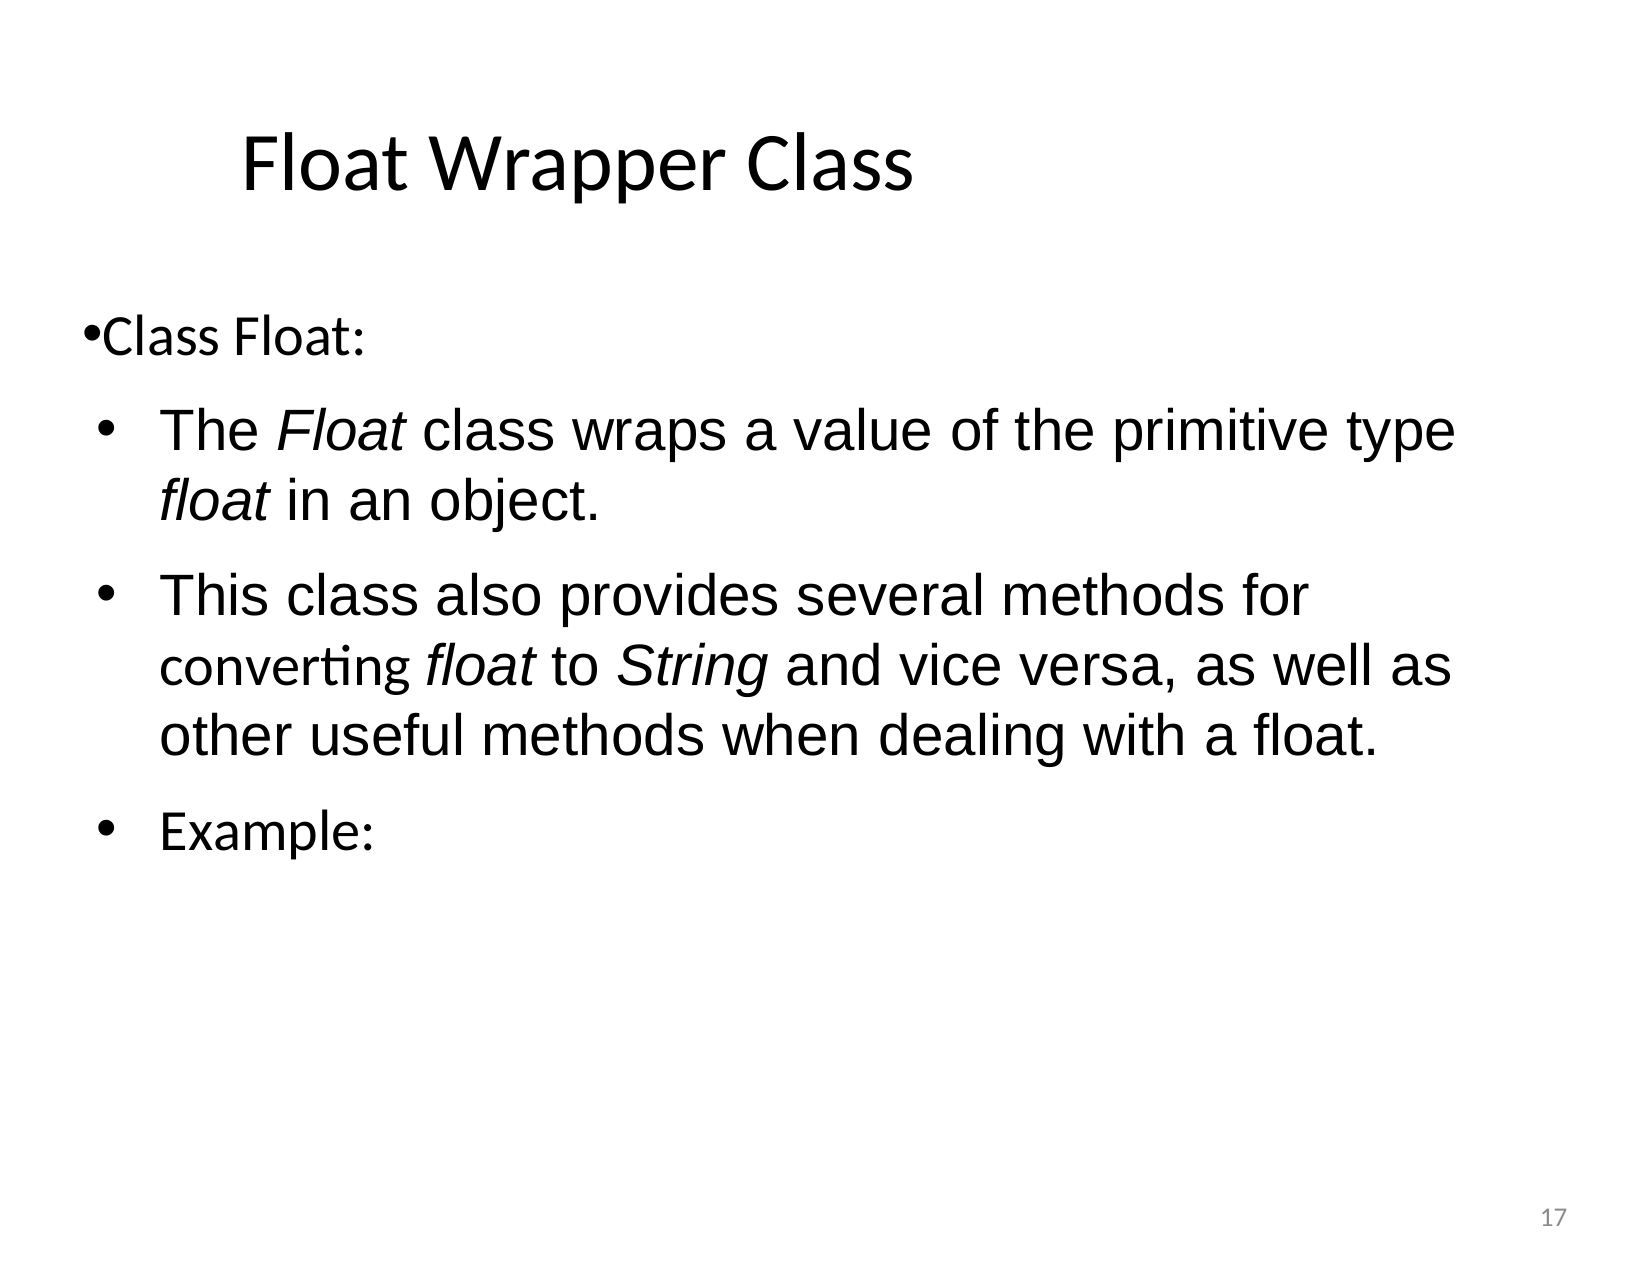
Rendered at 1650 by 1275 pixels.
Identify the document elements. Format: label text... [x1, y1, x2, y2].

list Class Float: The Float class wraps a value of the primitive type float in an object. This class also provides several methods for converting float to String and vice versa, as well as other useful methods when dealing with a float. Example: [82, 297, 1568, 1023]
slide_number 17 [1182, 845, 1568, 1275]
title Float Wrapper Class [82, 50, 1568, 264]
